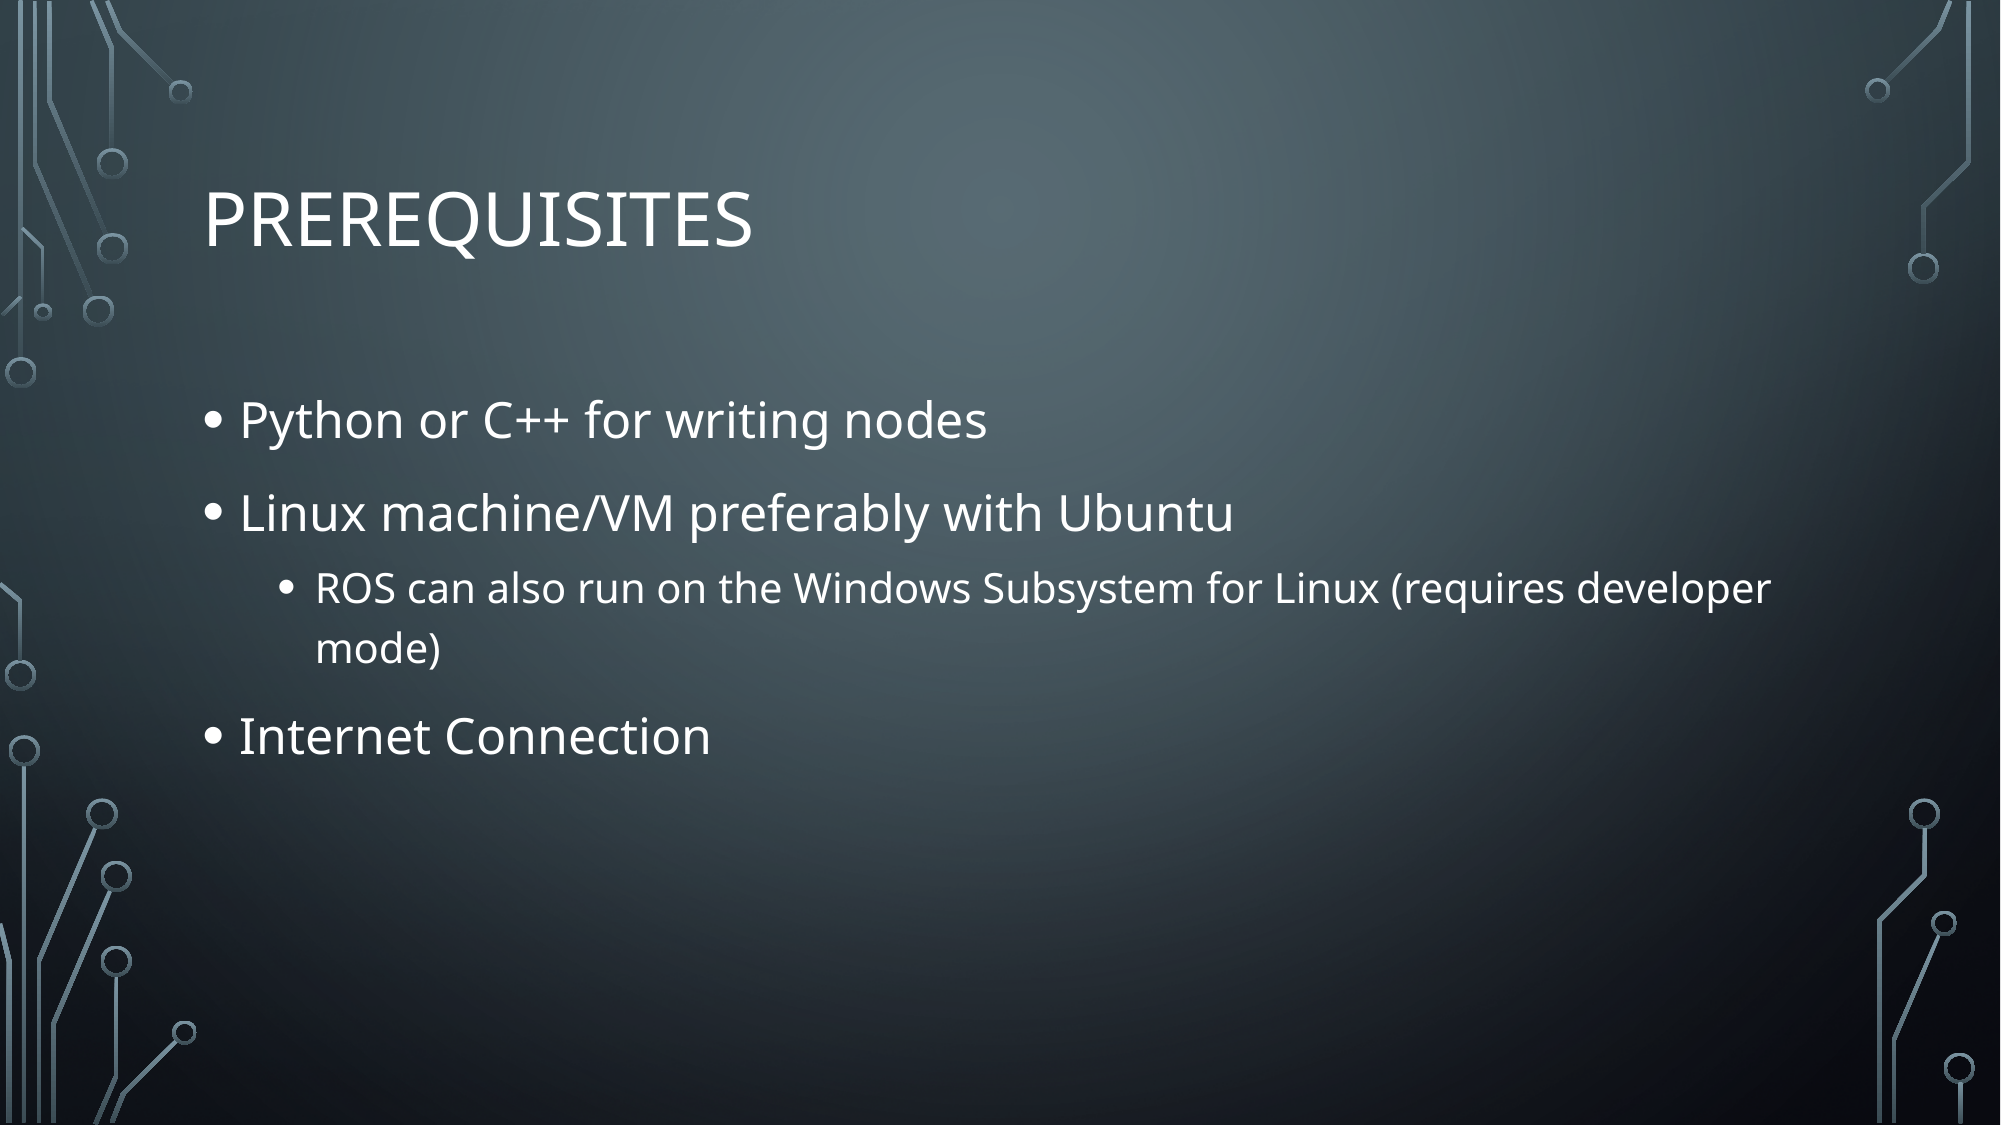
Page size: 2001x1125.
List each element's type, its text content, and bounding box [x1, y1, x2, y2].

list Python or C++ for writing nodes Linux machine/VM preferably with Ubuntu ROS can also run on the Windows Subsystem for Linux (requires developer mode) Internet Connection [187, 369, 1813, 950]
title Prerequisites [187, 101, 1813, 344]
